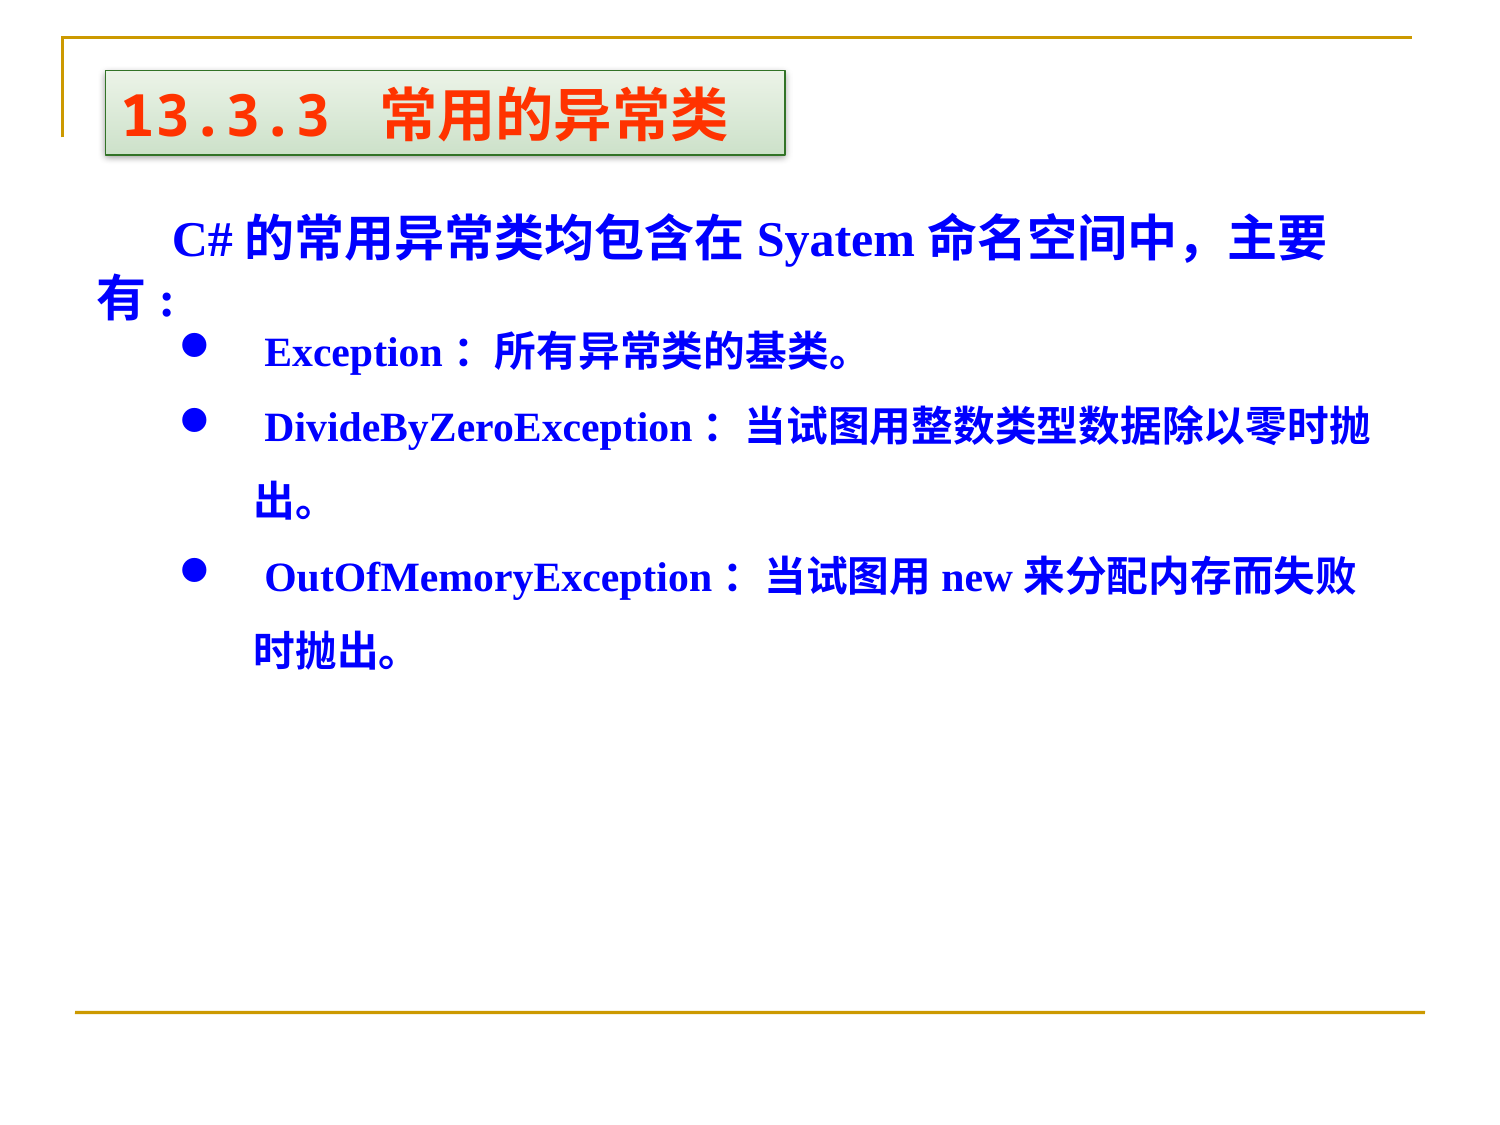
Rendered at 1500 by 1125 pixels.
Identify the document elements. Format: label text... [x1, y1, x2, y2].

text_box 13.3.3 常用的异常类 [105, 70, 786, 156]
text_box C#的常用异常类均包含在Syatem命名空间中，主要有: [82, 199, 1405, 334]
text_box Exception：所有异常类的基类。 DivideByZeroException：当试图用整数类型数据除以零时抛出。 OutOfMemoryException：当试图用new来分配内存而失败时抛出。 [164, 292, 1393, 683]
